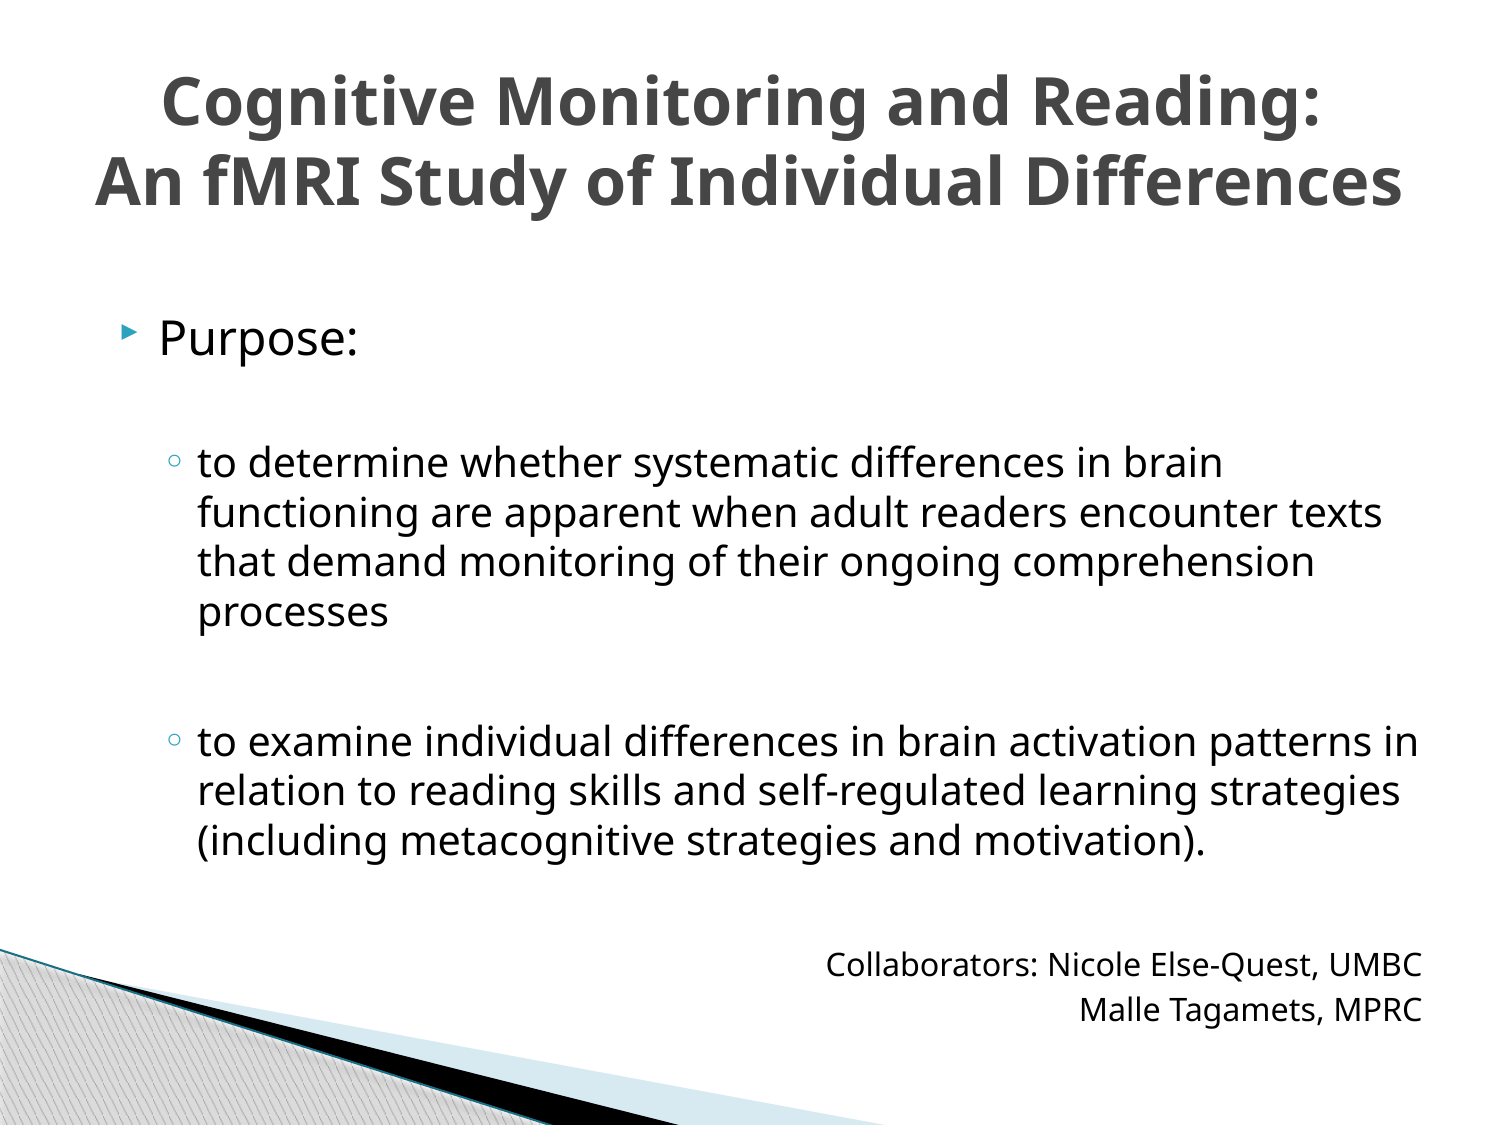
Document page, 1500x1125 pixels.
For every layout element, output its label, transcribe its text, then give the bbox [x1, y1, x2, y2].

list Purpose: to determine whether systematic differences in brain functioning are apparent when adult readers encounter texts that demand monitoring of their ongoing comprehension processes to examine individual differences in brain activation patterns in relation to reading skills and self-regulated learning strategies (including metacognitive strategies and motivation). Collaborators: Nicole Else-Quest, UMBC Malle Tagamets, MPRC [87, 299, 1438, 1075]
title Cognitive Monitoring and Reading: An fMRI Study of Individual Differences [75, 45, 1425, 233]
